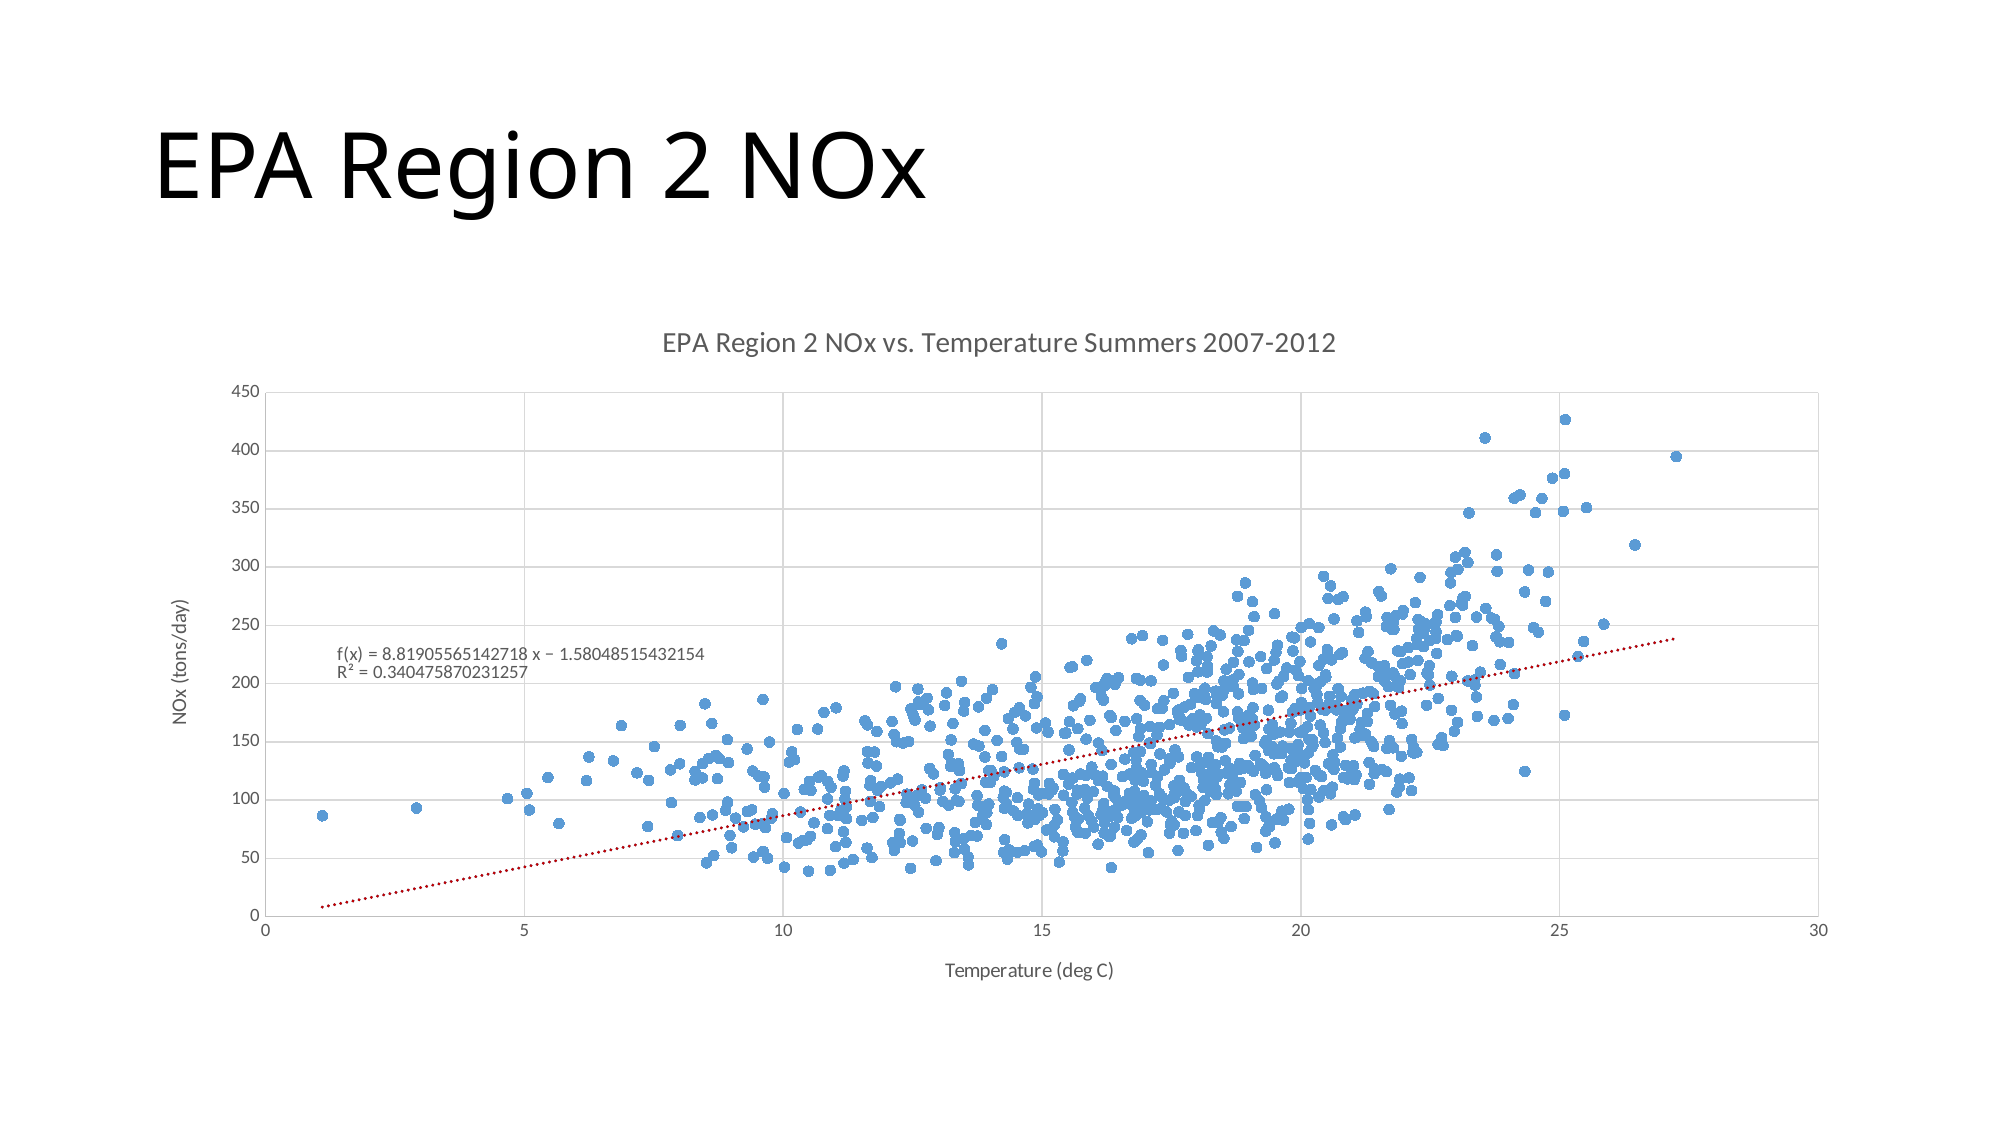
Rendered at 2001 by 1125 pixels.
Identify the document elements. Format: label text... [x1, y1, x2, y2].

title EPA Region 2 NOx [137, 59, 1863, 278]
chart [137, 299, 1863, 1014]
